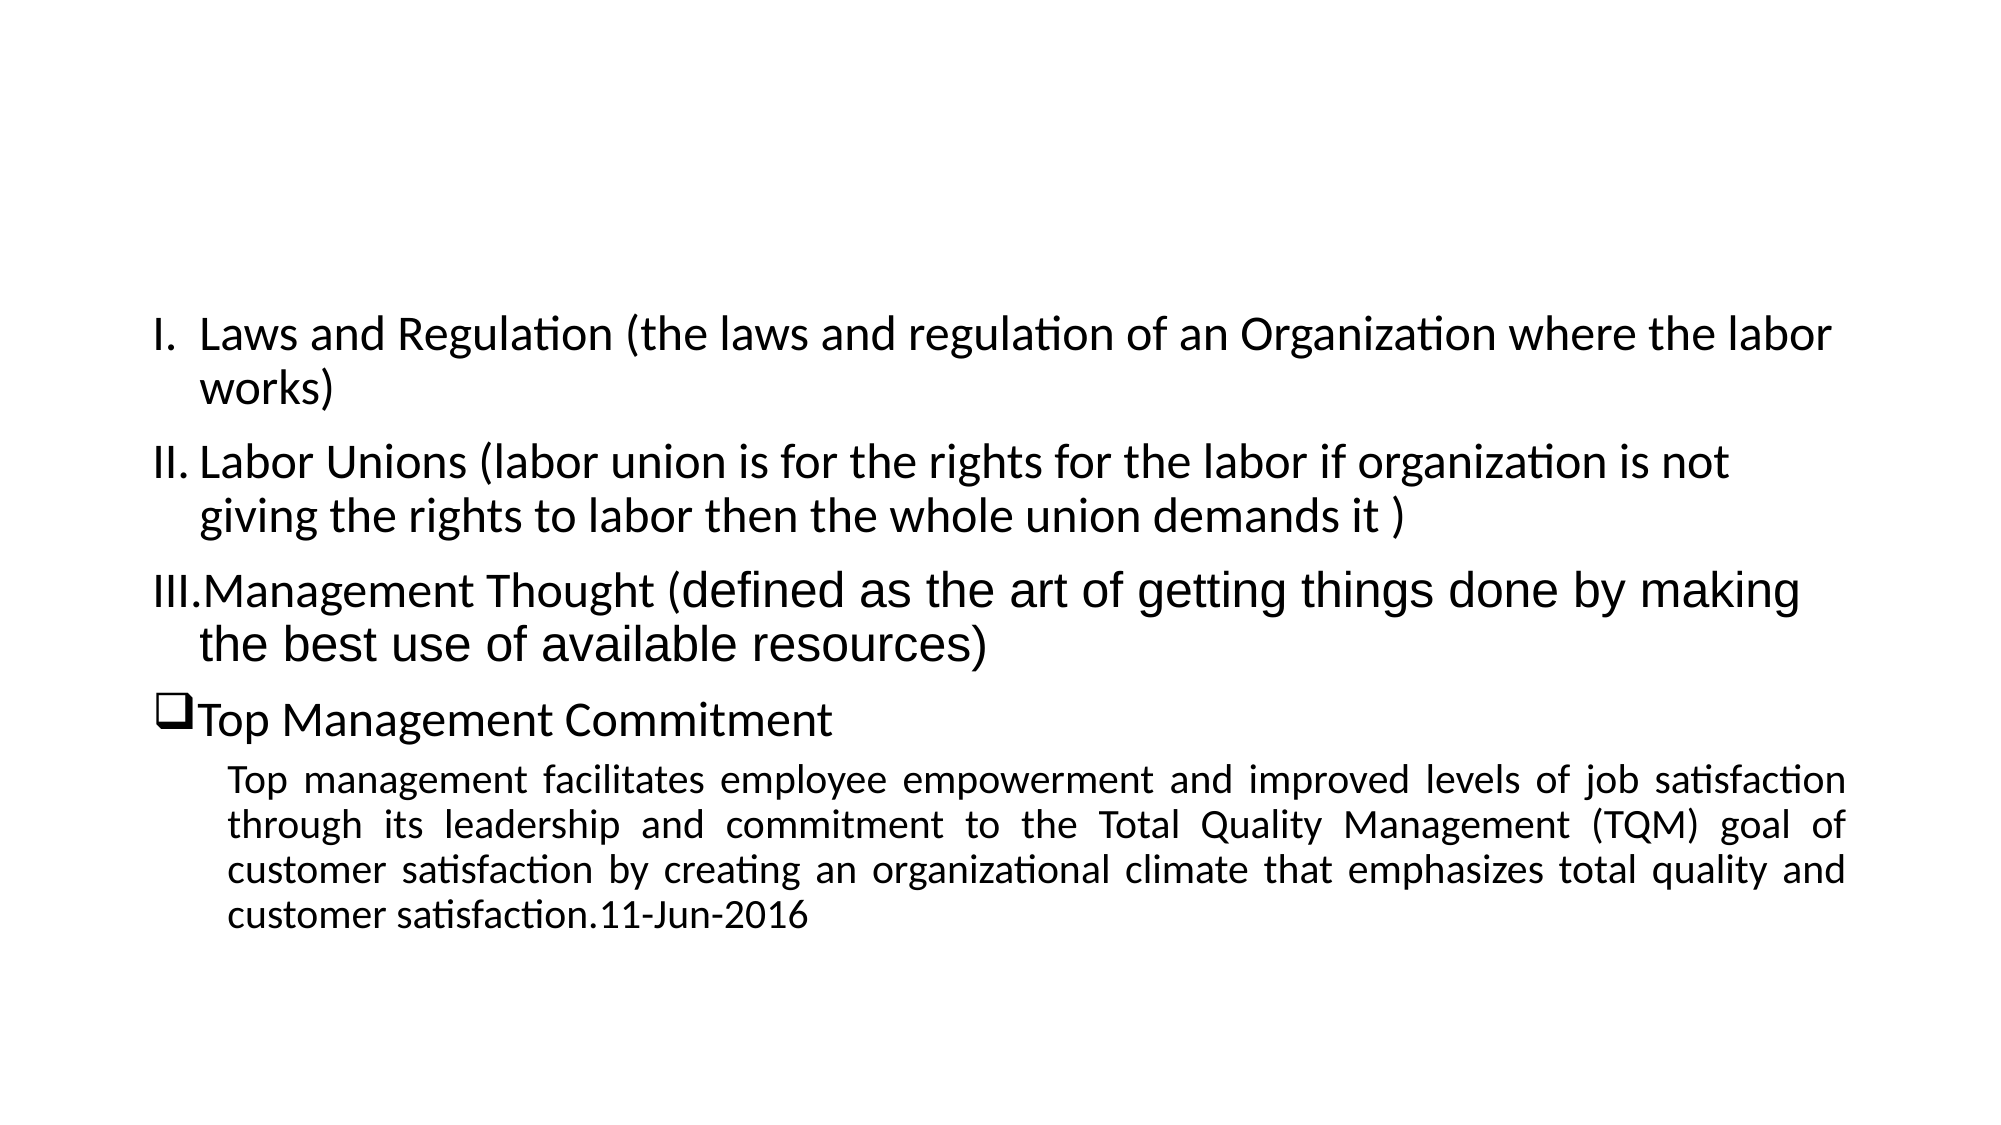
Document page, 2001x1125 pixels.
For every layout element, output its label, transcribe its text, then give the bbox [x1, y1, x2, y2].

list Laws and Regulation (the laws and regulation of an Organization where the labor works) Labor Unions (labor union is for the rights for the labor if organization is not giving the rights to labor then the whole union demands it ) Management Thought (defined as the art of getting things done by making the best use of available resources) Top Management Commitment Top management facilitates employee empowerment and improved levels of job satisfaction through its leadership and commitment to the Total Quality Management (TQM) goal of customer satisfaction by creating an organizational climate that emphasizes total quality and customer satisfaction.11-Jun-2016 [137, 299, 1863, 1014]
